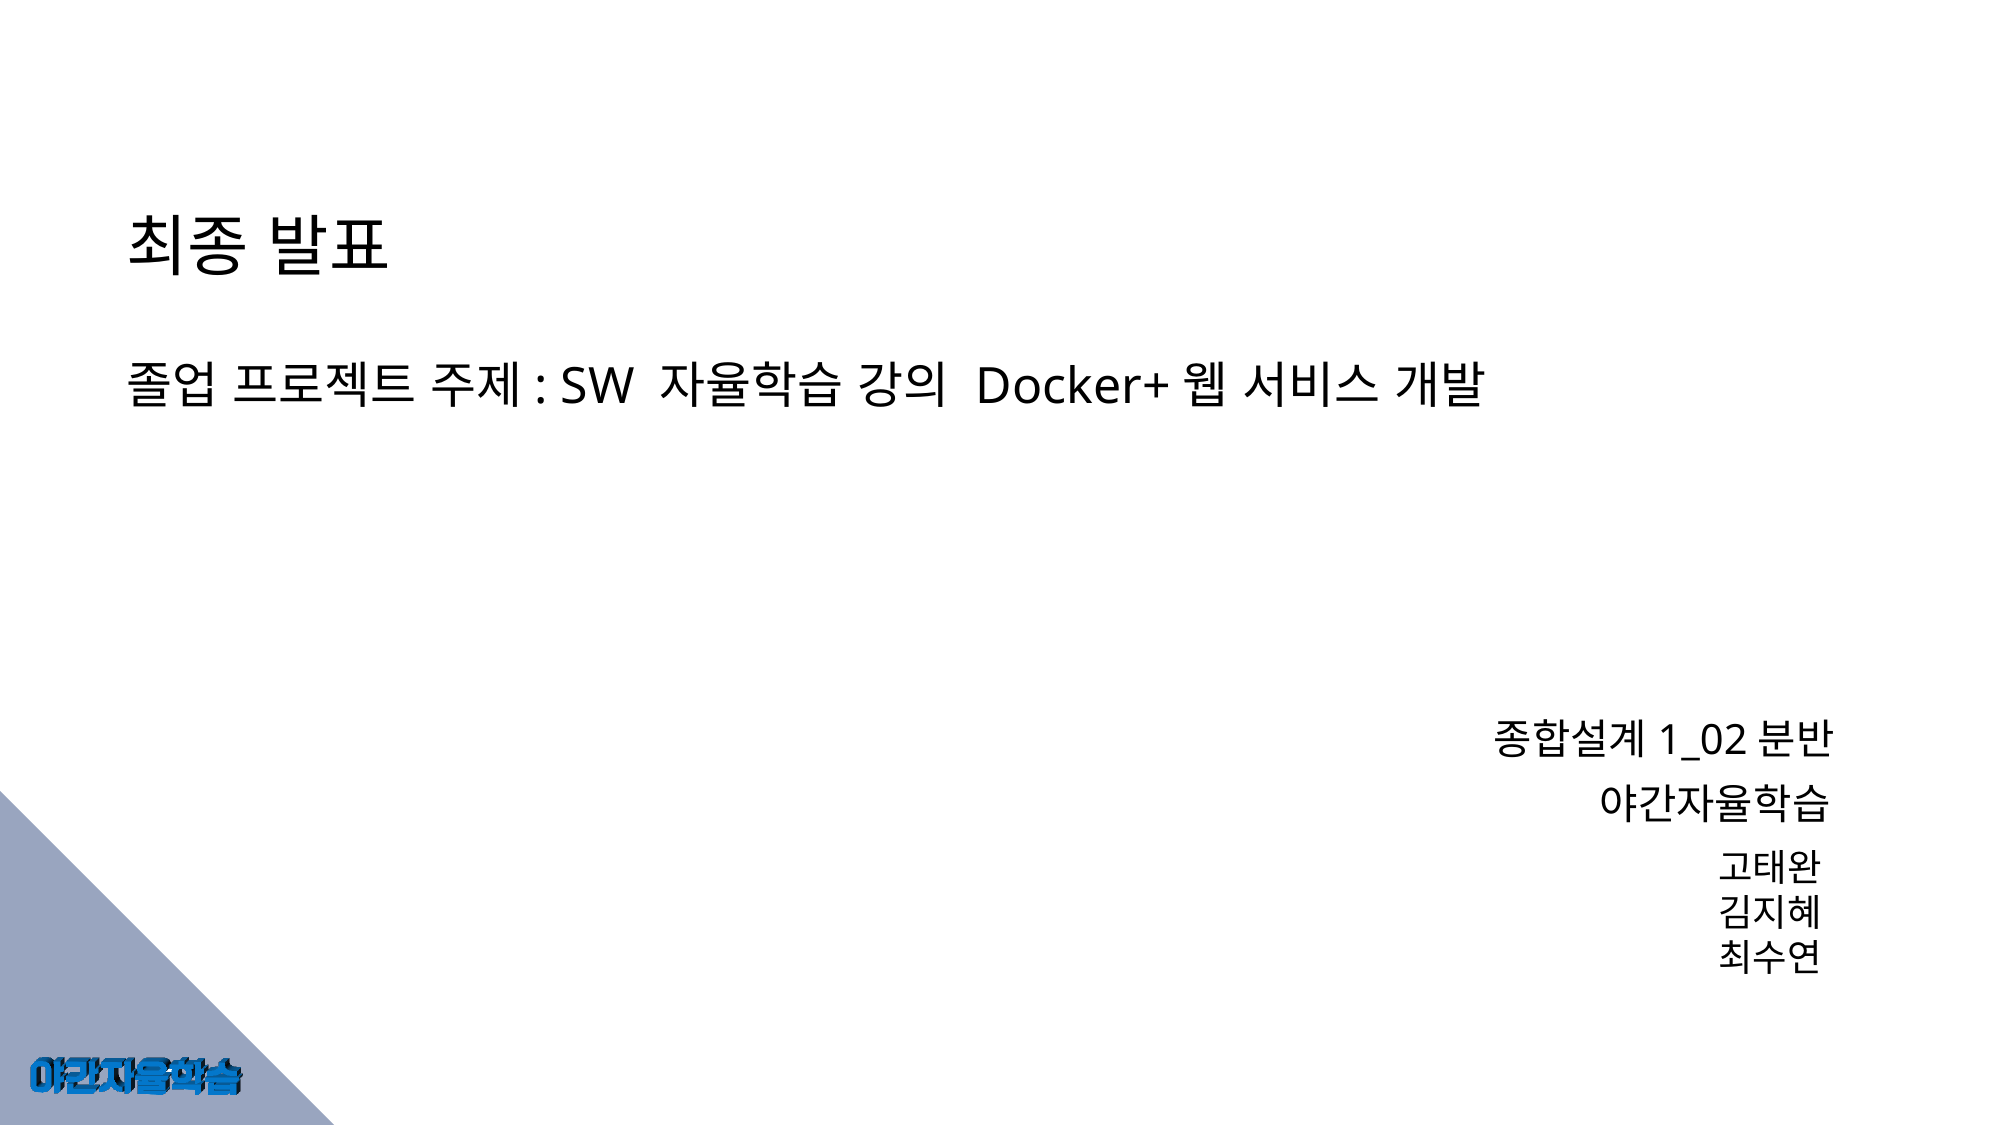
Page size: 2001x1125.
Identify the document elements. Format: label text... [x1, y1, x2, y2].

picture [24, 1048, 251, 1103]
text_box 고태완 김지혜 최수연 [1703, 836, 1837, 986]
text_box 야간자율학습 [1584, 770, 1846, 836]
text_box 최종 발표 졸업 프로젝트 주제: SW 자율학습 강의 Docker+웹 서비스 개발 [111, 196, 1502, 422]
text_box 종합설계1_02분반 [1478, 705, 1850, 770]
